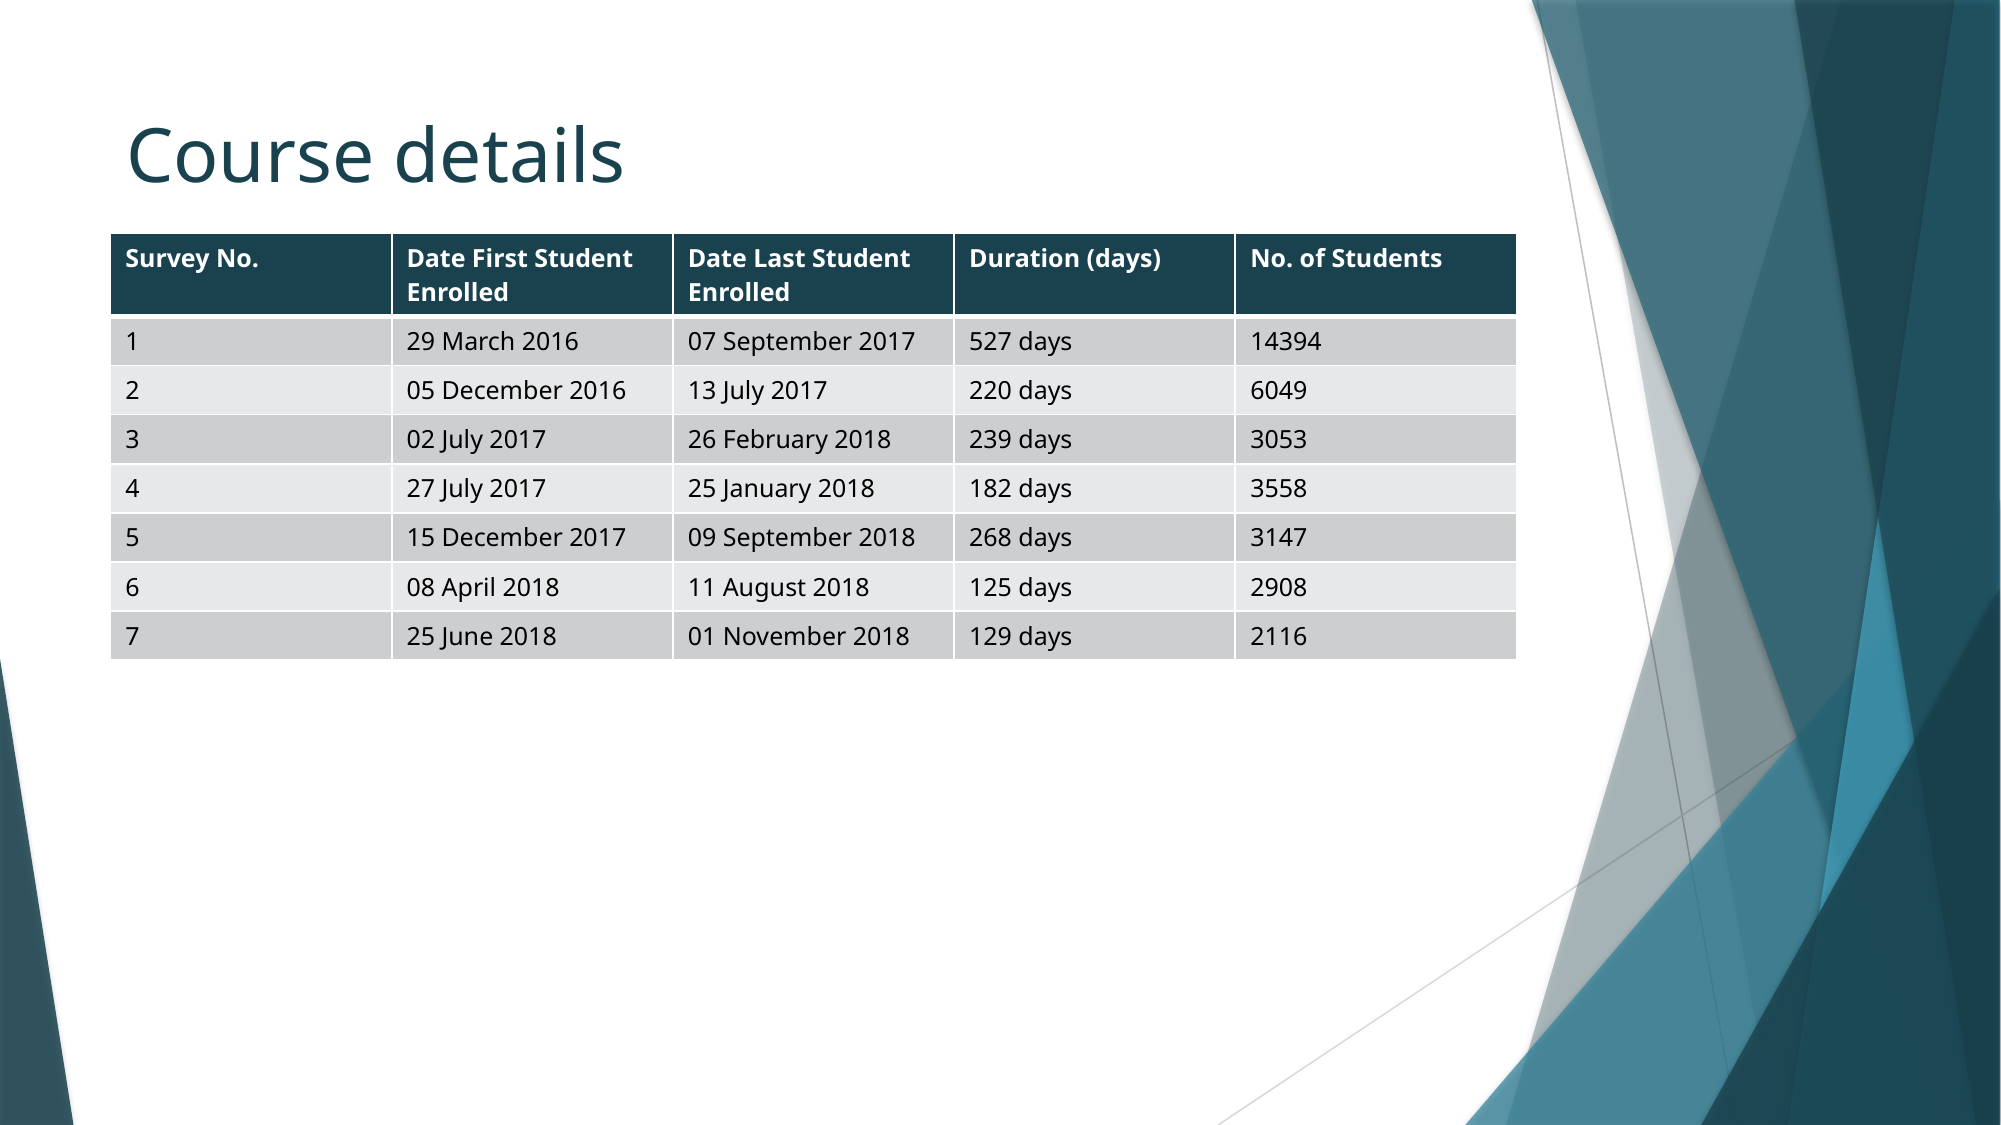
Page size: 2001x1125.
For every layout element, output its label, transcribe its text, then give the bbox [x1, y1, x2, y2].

table_cell 08 April 2018 [393, 563, 672, 610]
table_cell 125 days [955, 563, 1234, 610]
table_cell 09 September 2018 [674, 514, 953, 561]
table_cell 15 December 2017 [393, 514, 672, 561]
table_cell 6 [111, 563, 391, 610]
table_cell 14394 [1236, 319, 1516, 365]
table_header Survey No. [111, 234, 391, 314]
table_cell 268 days [955, 514, 1234, 561]
table_cell 2 [111, 366, 391, 414]
table_cell 27 July 2017 [393, 465, 672, 512]
table_cell 3 [111, 415, 391, 463]
table_cell 182 days [955, 465, 1234, 512]
table_cell 3558 [1236, 465, 1516, 512]
table_cell 02 July 2017 [393, 415, 672, 463]
table_cell 239 days [955, 415, 1234, 463]
table_cell 3053 [1236, 415, 1516, 463]
table_cell 11 August 2018 [674, 563, 953, 610]
table_cell 25 January 2018 [674, 465, 953, 512]
table_cell 13 July 2017 [674, 366, 953, 414]
title Course details [111, 99, 1522, 209]
table_cell 26 February 2018 [674, 415, 953, 463]
table_cell 25 June 2018 [393, 612, 672, 659]
table_cell 1 [111, 319, 391, 365]
table_cell 527 days [955, 319, 1234, 365]
table_header Date Last Student Enrolled [674, 234, 953, 314]
table_cell 3147 [1236, 514, 1516, 561]
table_cell 4 [111, 465, 391, 512]
table_header Date First Student Enrolled [393, 234, 672, 314]
table_cell 01 November 2018 [674, 612, 953, 659]
table_cell 129 days [955, 612, 1234, 659]
table_cell 05 December 2016 [393, 366, 672, 414]
table_cell 6049 [1236, 366, 1516, 414]
table_cell 220 days [955, 366, 1234, 414]
table_cell 5 [111, 514, 391, 561]
table_cell 2908 [1236, 563, 1516, 610]
table_cell 2116 [1236, 612, 1516, 659]
table_cell 29 March 2016 [393, 319, 672, 365]
table_cell 07 September 2017 [674, 319, 953, 365]
table_cell 7 [111, 612, 391, 659]
table_header No. of Students [1236, 234, 1516, 314]
table_header Duration (days) [955, 234, 1234, 314]
